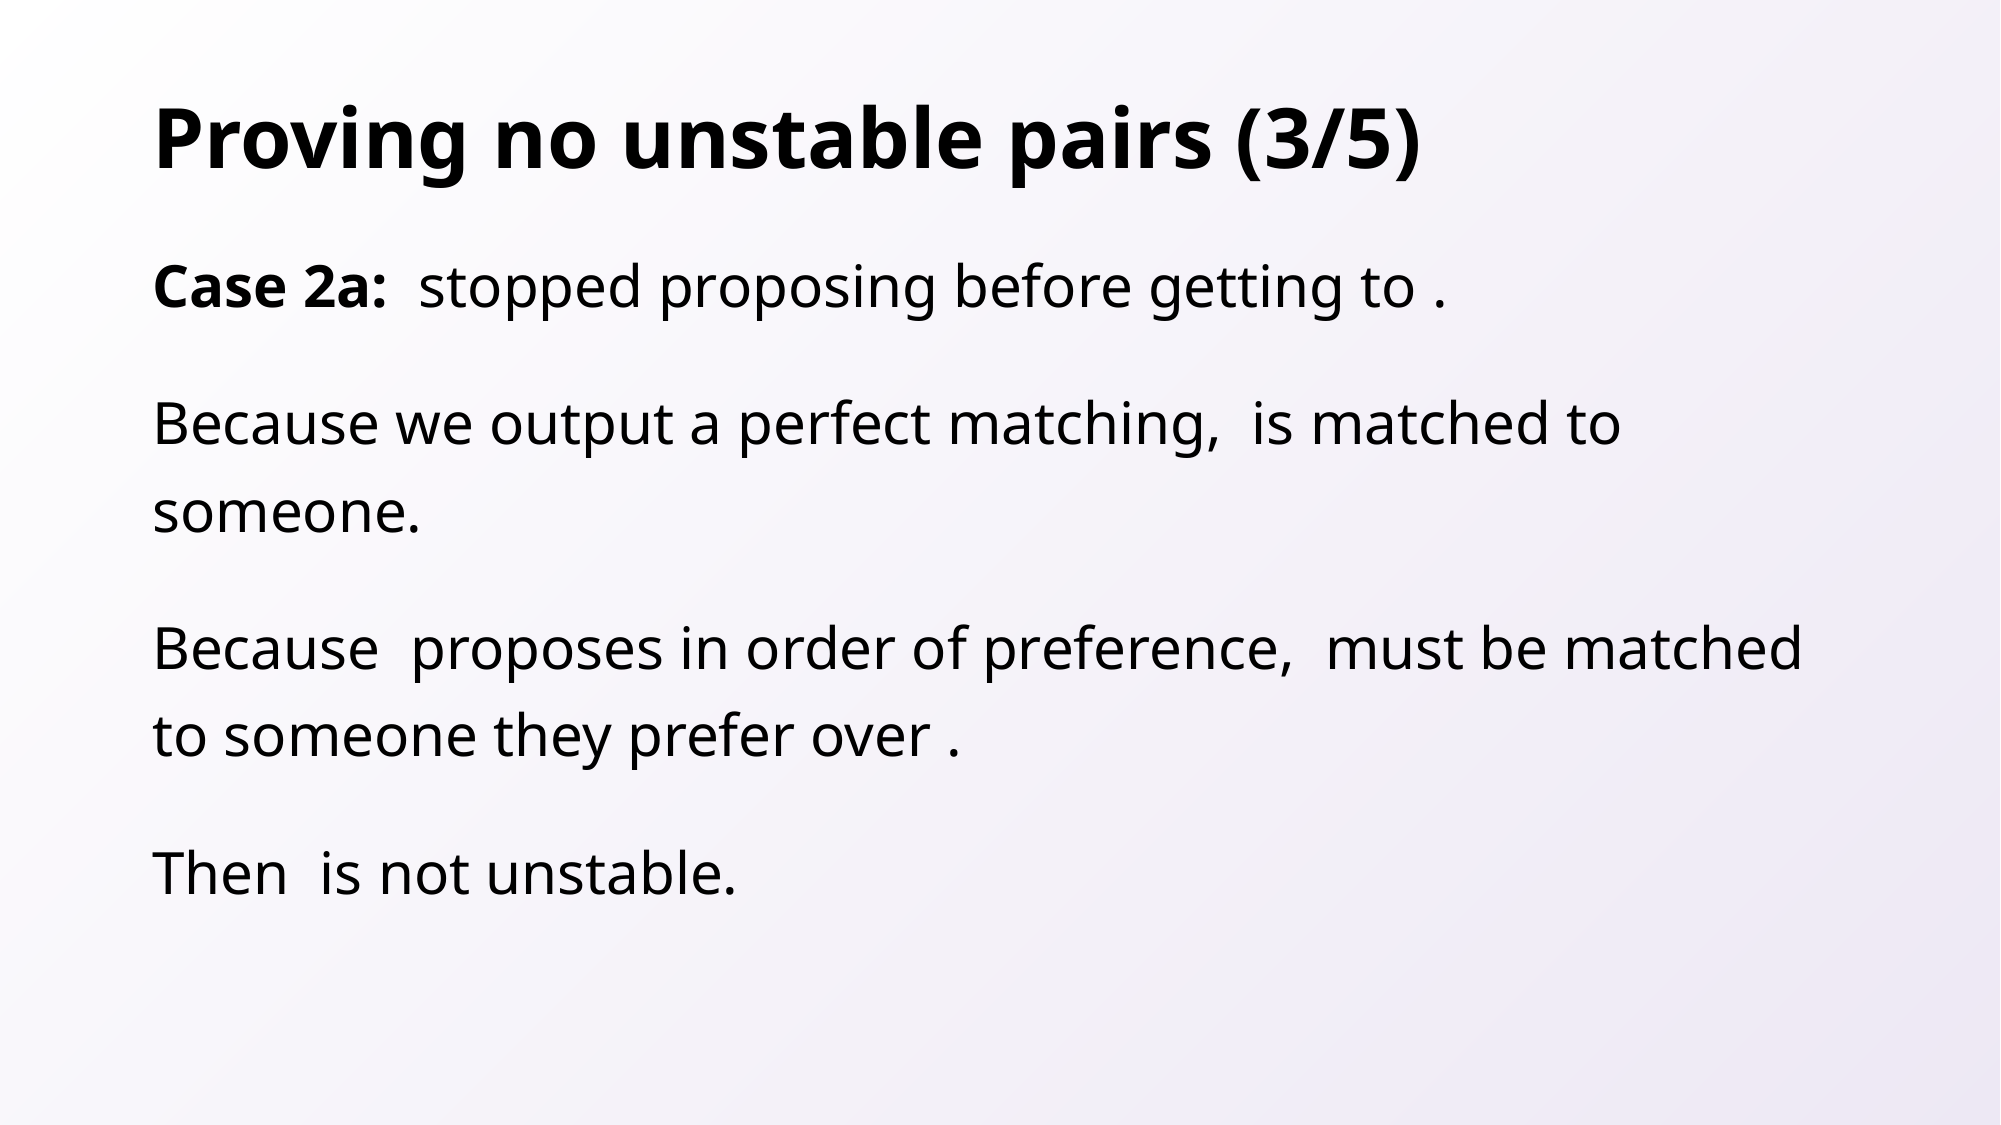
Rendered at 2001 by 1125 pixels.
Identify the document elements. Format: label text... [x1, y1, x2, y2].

title Proving no unstable pairs (3/5) [137, 59, 1863, 224]
